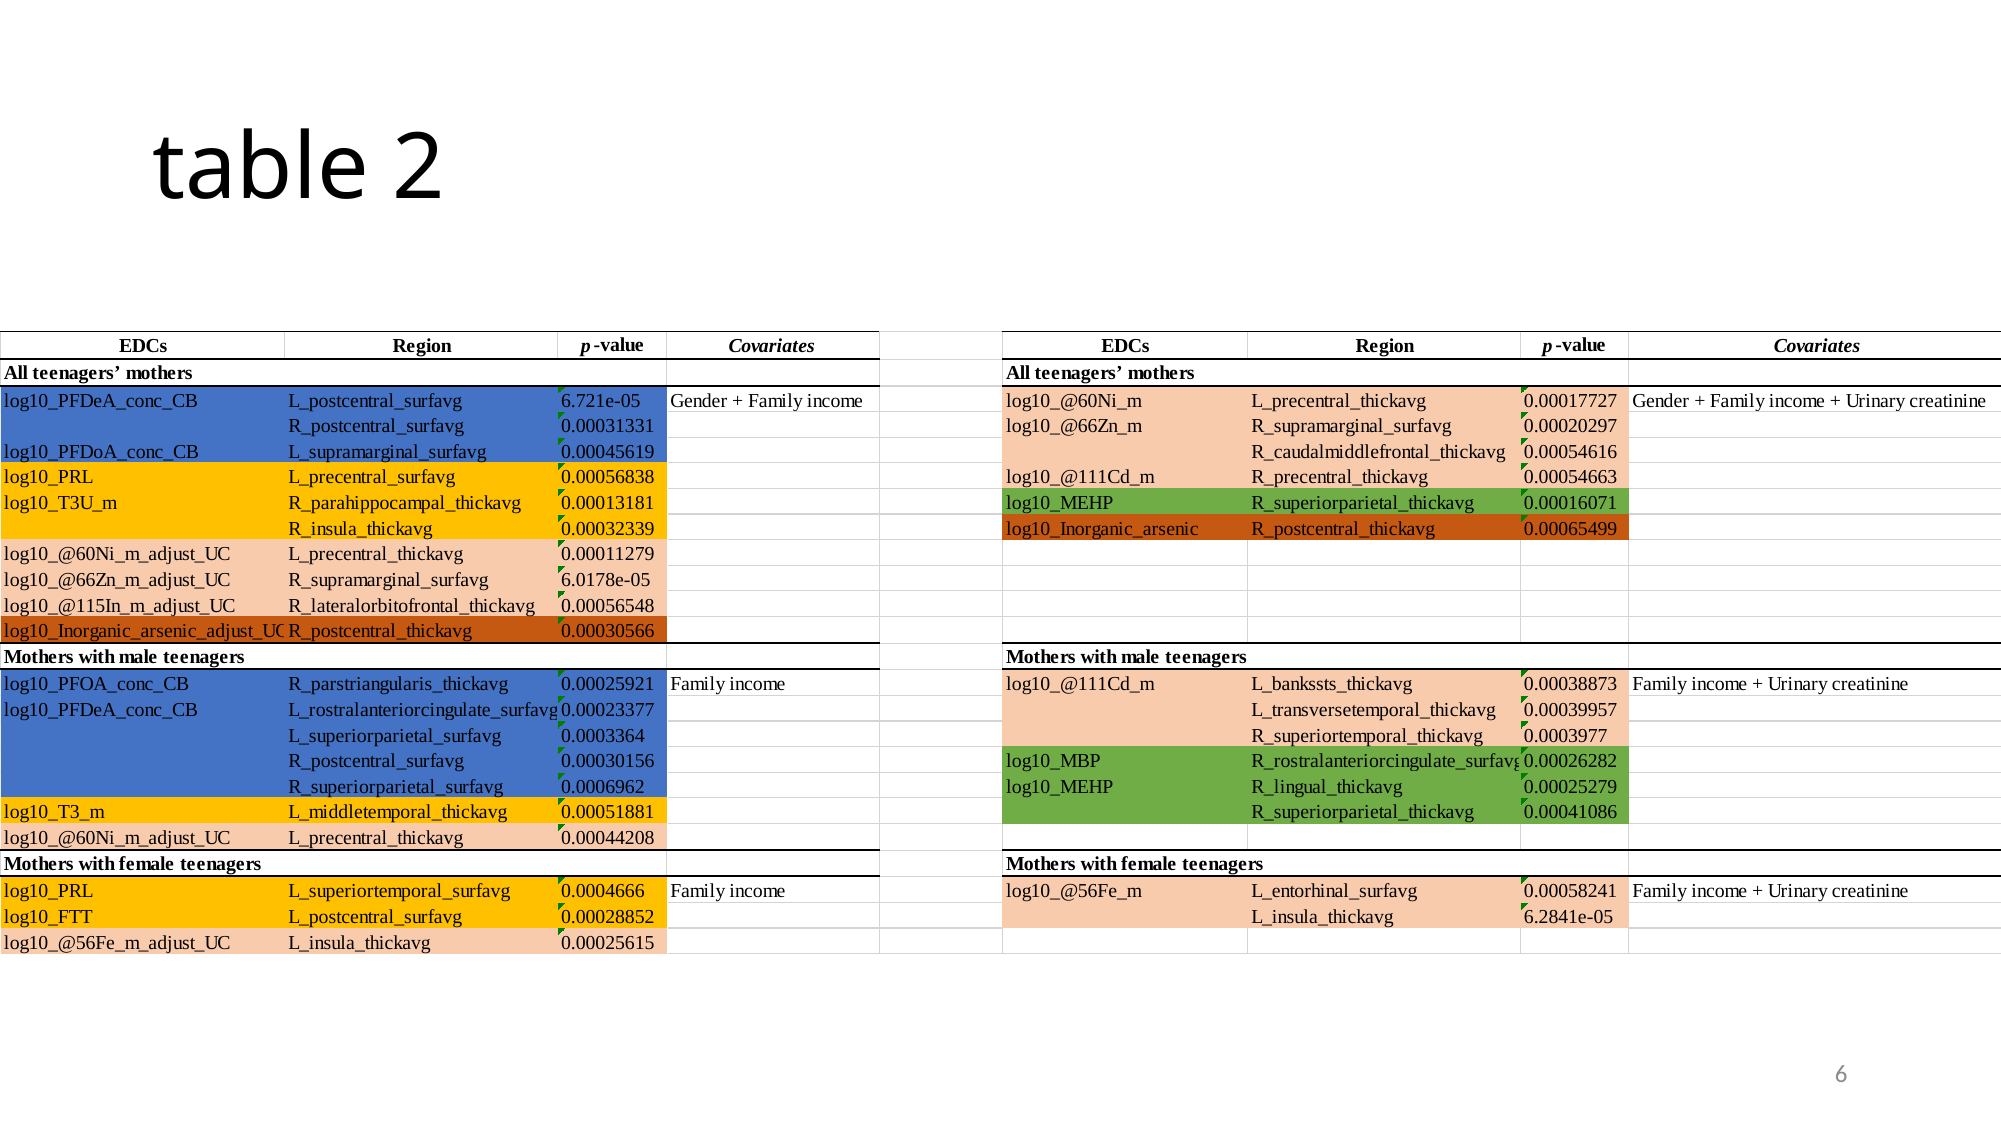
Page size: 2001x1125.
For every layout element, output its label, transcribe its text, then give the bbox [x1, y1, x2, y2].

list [0, 331, 2000, 955]
slide_number 6 [1412, 1042, 1863, 1103]
title table 2 [137, 59, 1863, 278]
